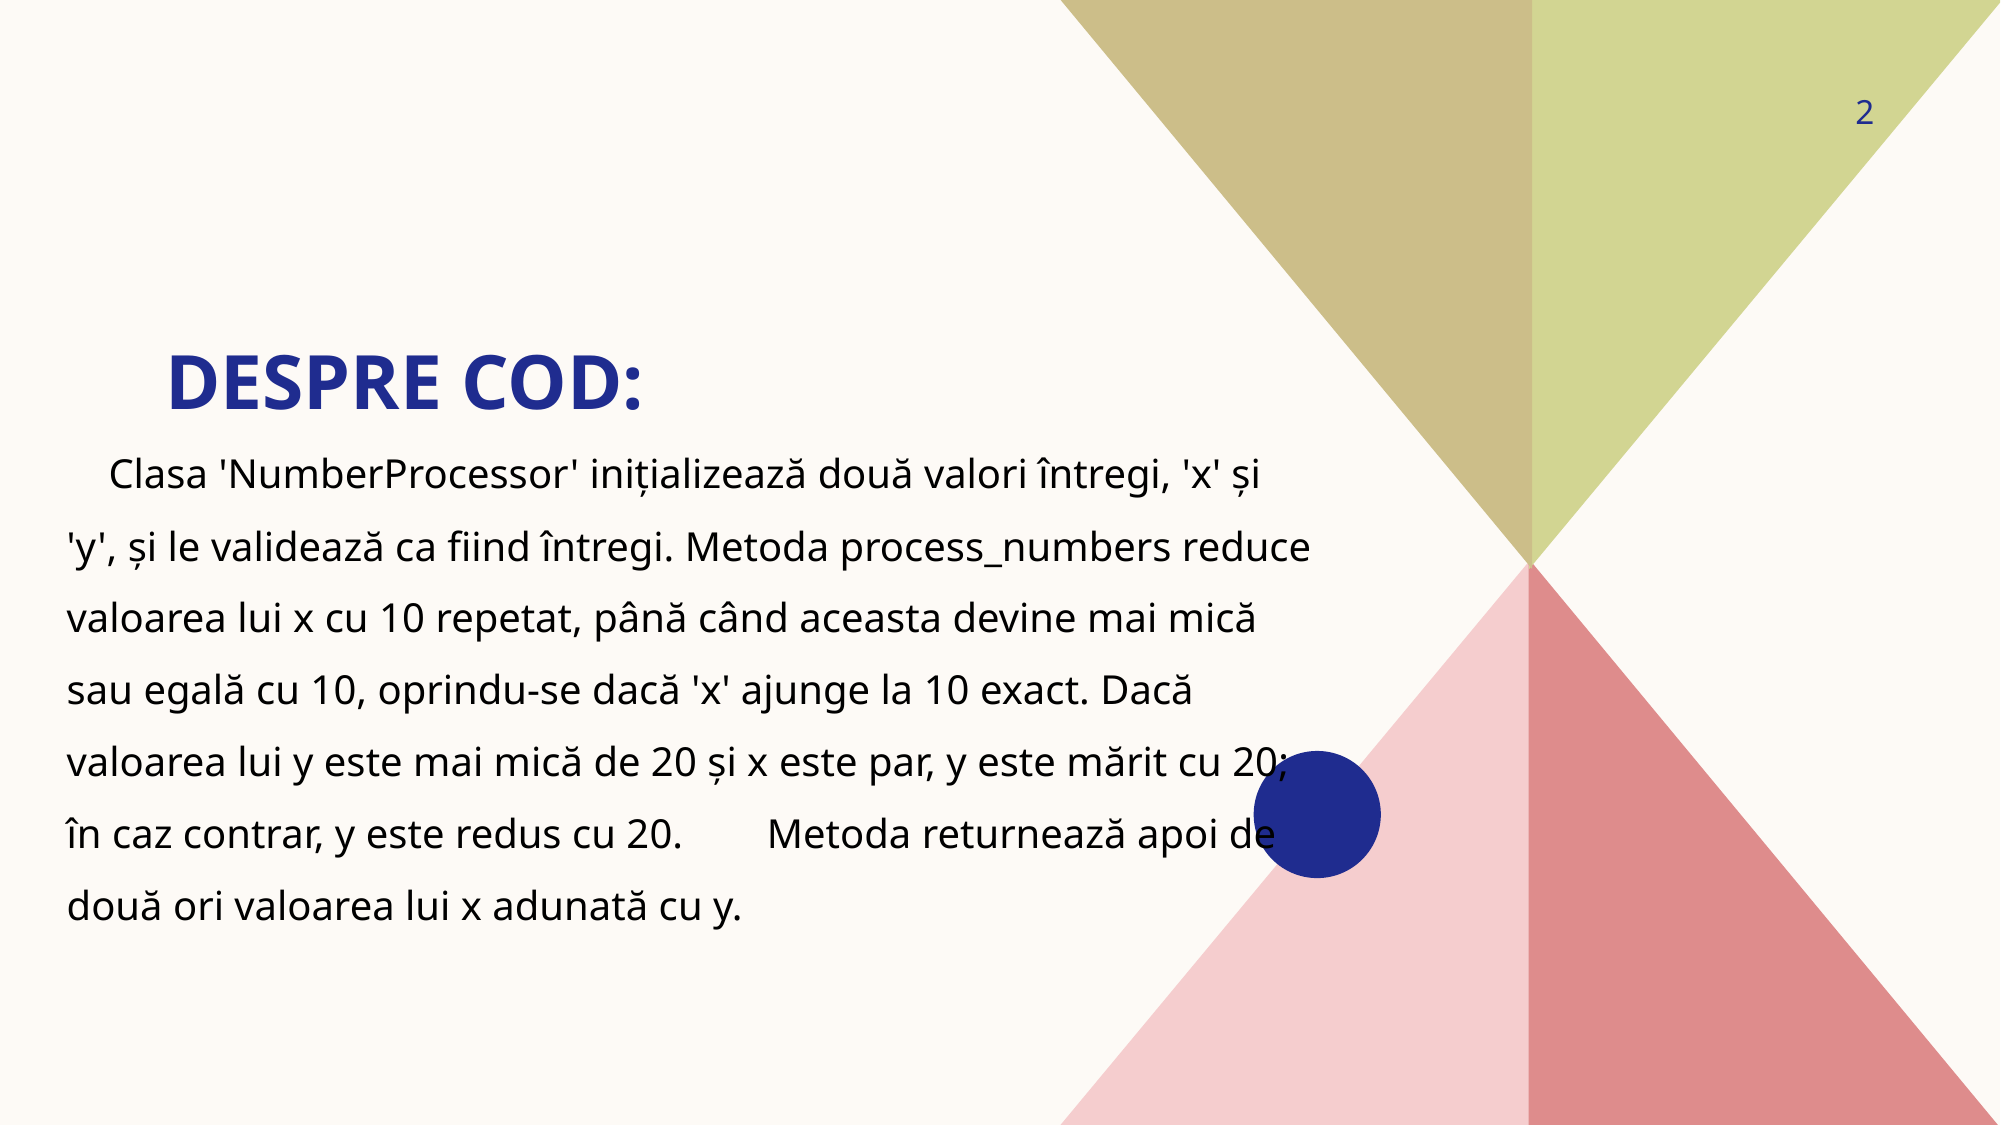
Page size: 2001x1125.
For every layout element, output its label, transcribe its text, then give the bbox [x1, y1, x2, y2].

title Despre cod: [150, 173, 1230, 425]
list Clasa 'NumberProcessor' inițializează două valori întregi, 'x' și 'y', și le validează ca fiind întregi. Metoda process_numbers reduce valoarea lui x cu 10 repetat, până când aceasta devine mai mică sau egală cu 10, oprindu-se dacă 'x' ajunge la 10 exact. Dacă valoarea lui y este mai mică de 20 și x este par, y este mărit cu 20; în caz contrar, y este redus cu 20. Metoda returnează apoi de două ori valoarea lui x adunată cu y. [51, 425, 1329, 993]
slide_number 2 [1699, 75, 1875, 153]
